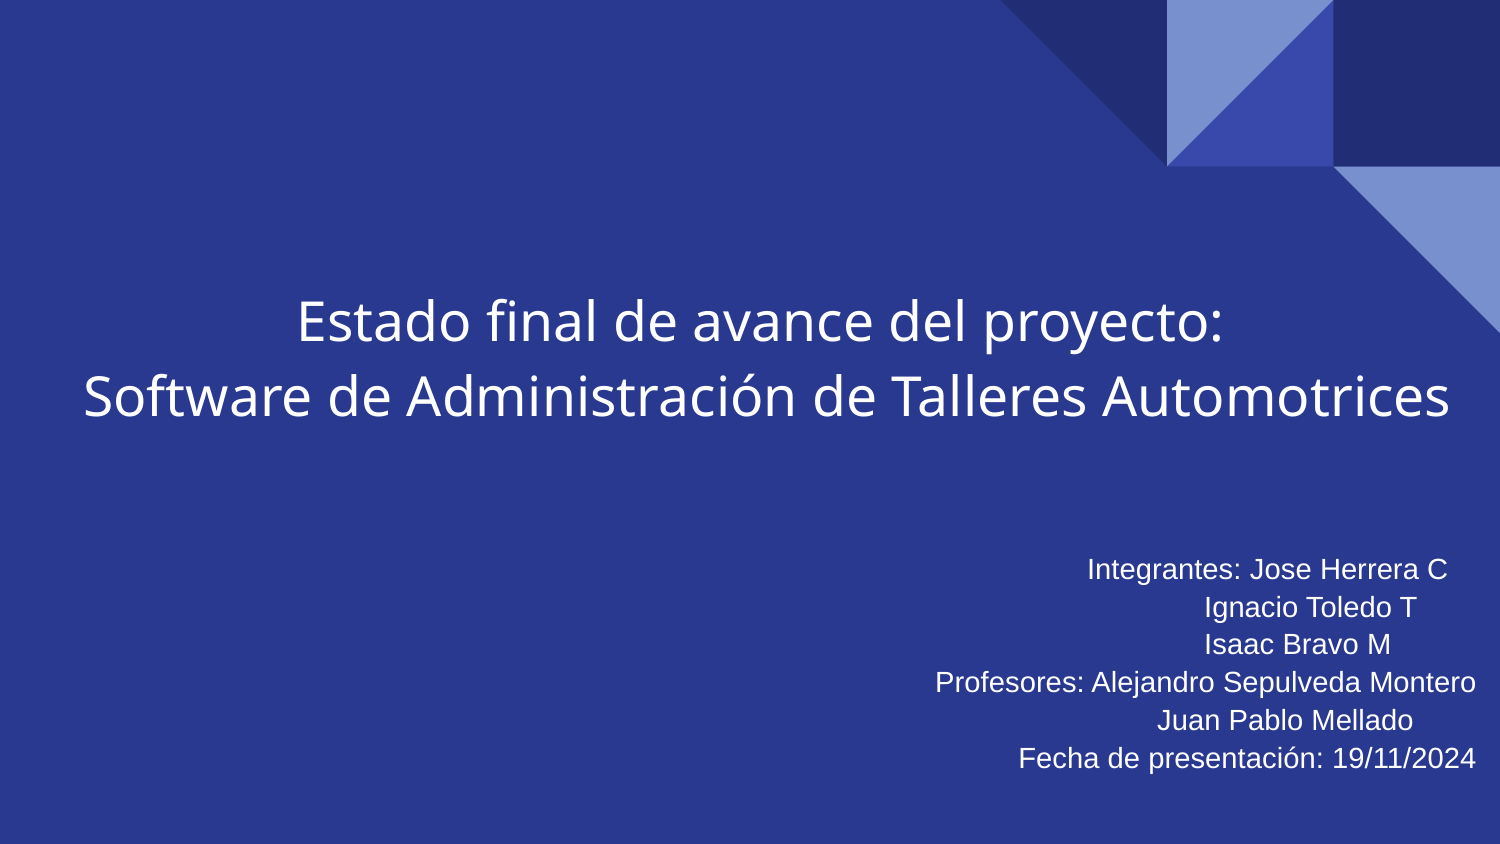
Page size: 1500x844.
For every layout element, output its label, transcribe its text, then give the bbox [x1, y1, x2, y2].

subtitle Integrantes: Jose Herrera C Ignacio Toledo T Isaac Bravo M Profesores: Alejandro Sepulveda Montero Juan Pablo Mellado Fecha de presentación: 19/11/2024 [905, 533, 1493, 829]
title Estado final de avance del proyecto: Software de Administración de Talleres Automotrices [66, 267, 1469, 523]
